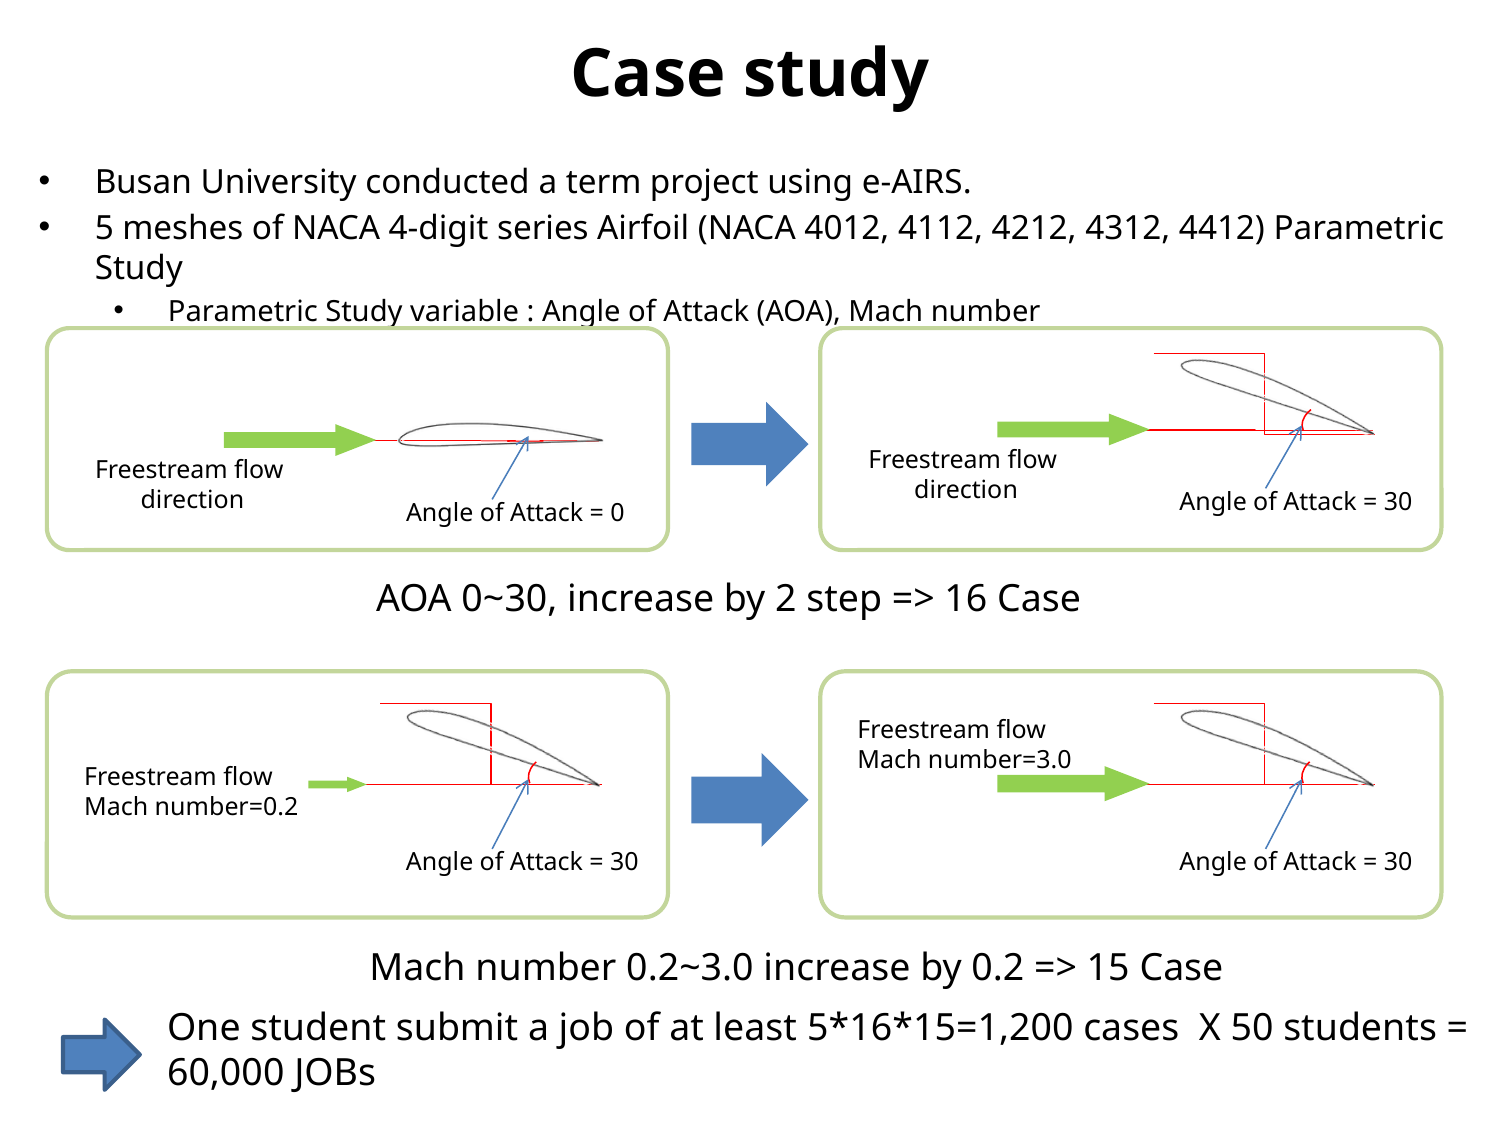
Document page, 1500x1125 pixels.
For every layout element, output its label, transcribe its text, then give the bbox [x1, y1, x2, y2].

text_box One student submit a job of at least 5*16*15=1,200 cases X 50 students = 60,000 JOBs [152, 996, 1495, 1101]
title Case study [0, 0, 1500, 141]
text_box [46, 327, 1442, 622]
list Busan University conducted a term project using e-AIRS. 5 meshes of NACA 4-digit series Airfoil (NACA 4012, 4112, 4212, 4312, 4412) Parametric Study Parametric Study variable : Angle of Attack (AOA), Mach number [23, 152, 1477, 1020]
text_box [46, 671, 1442, 997]
text_box [60, 1017, 142, 1092]
